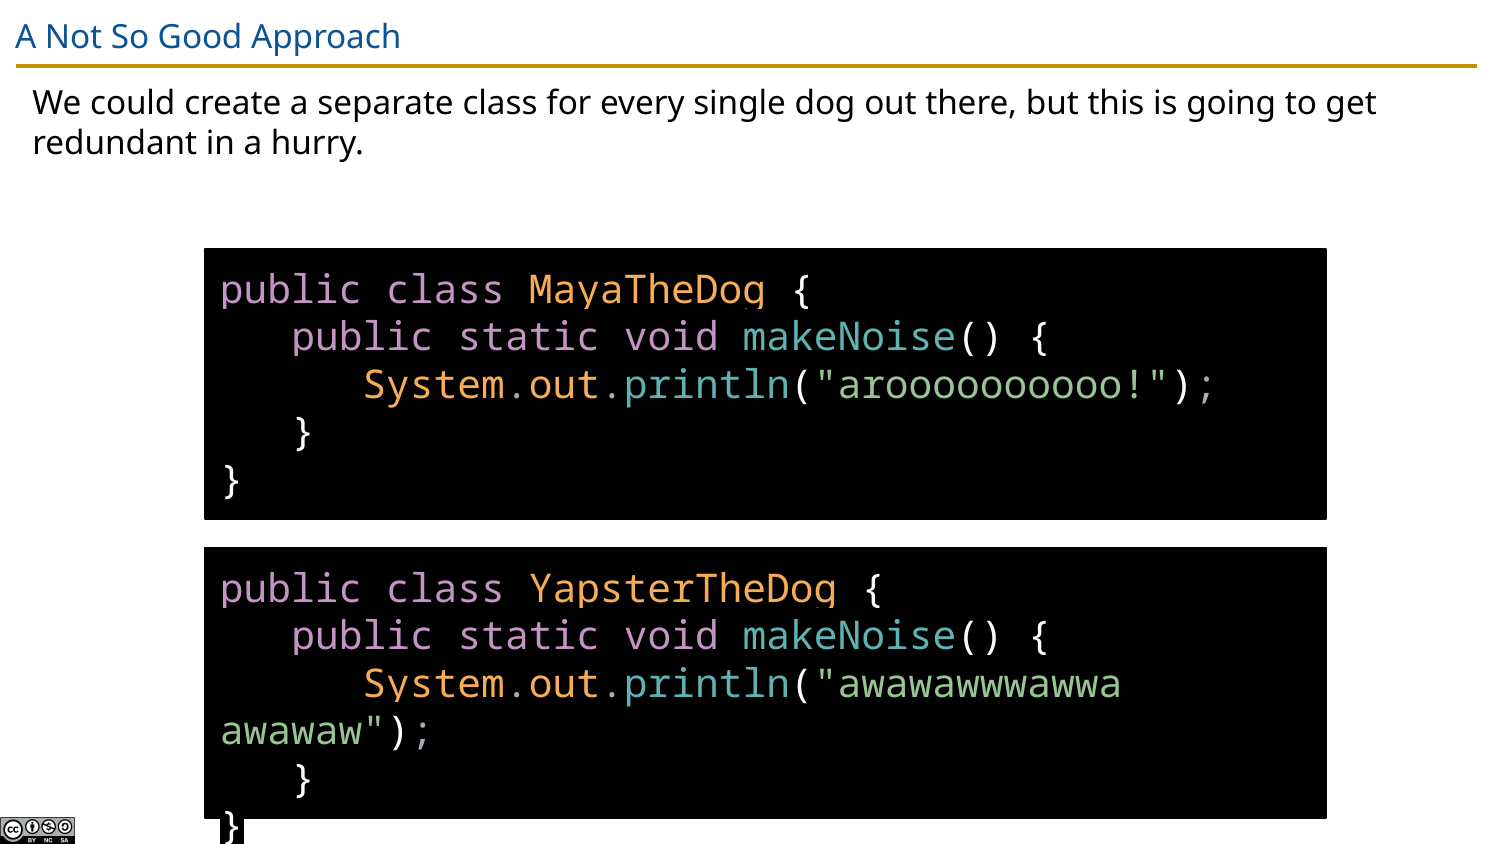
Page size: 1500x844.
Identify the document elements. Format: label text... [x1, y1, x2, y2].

text_box public class YapsterTheDog { public static void makeNoise() { System.out.println("awawawwwawwa awawaw"); } } [205, 547, 1326, 818]
text_box public class MayaTheDog { public static void makeNoise() { System.out.println("aroooooooooo!"); } } [205, 248, 1326, 520]
title A Not So Good Approach [0, 0, 1398, 65]
list We could create a separate class for every single dog out there, but this is going to get redundant in a hurry. [17, 65, 1416, 210]
picture [0, 817, 75, 844]
